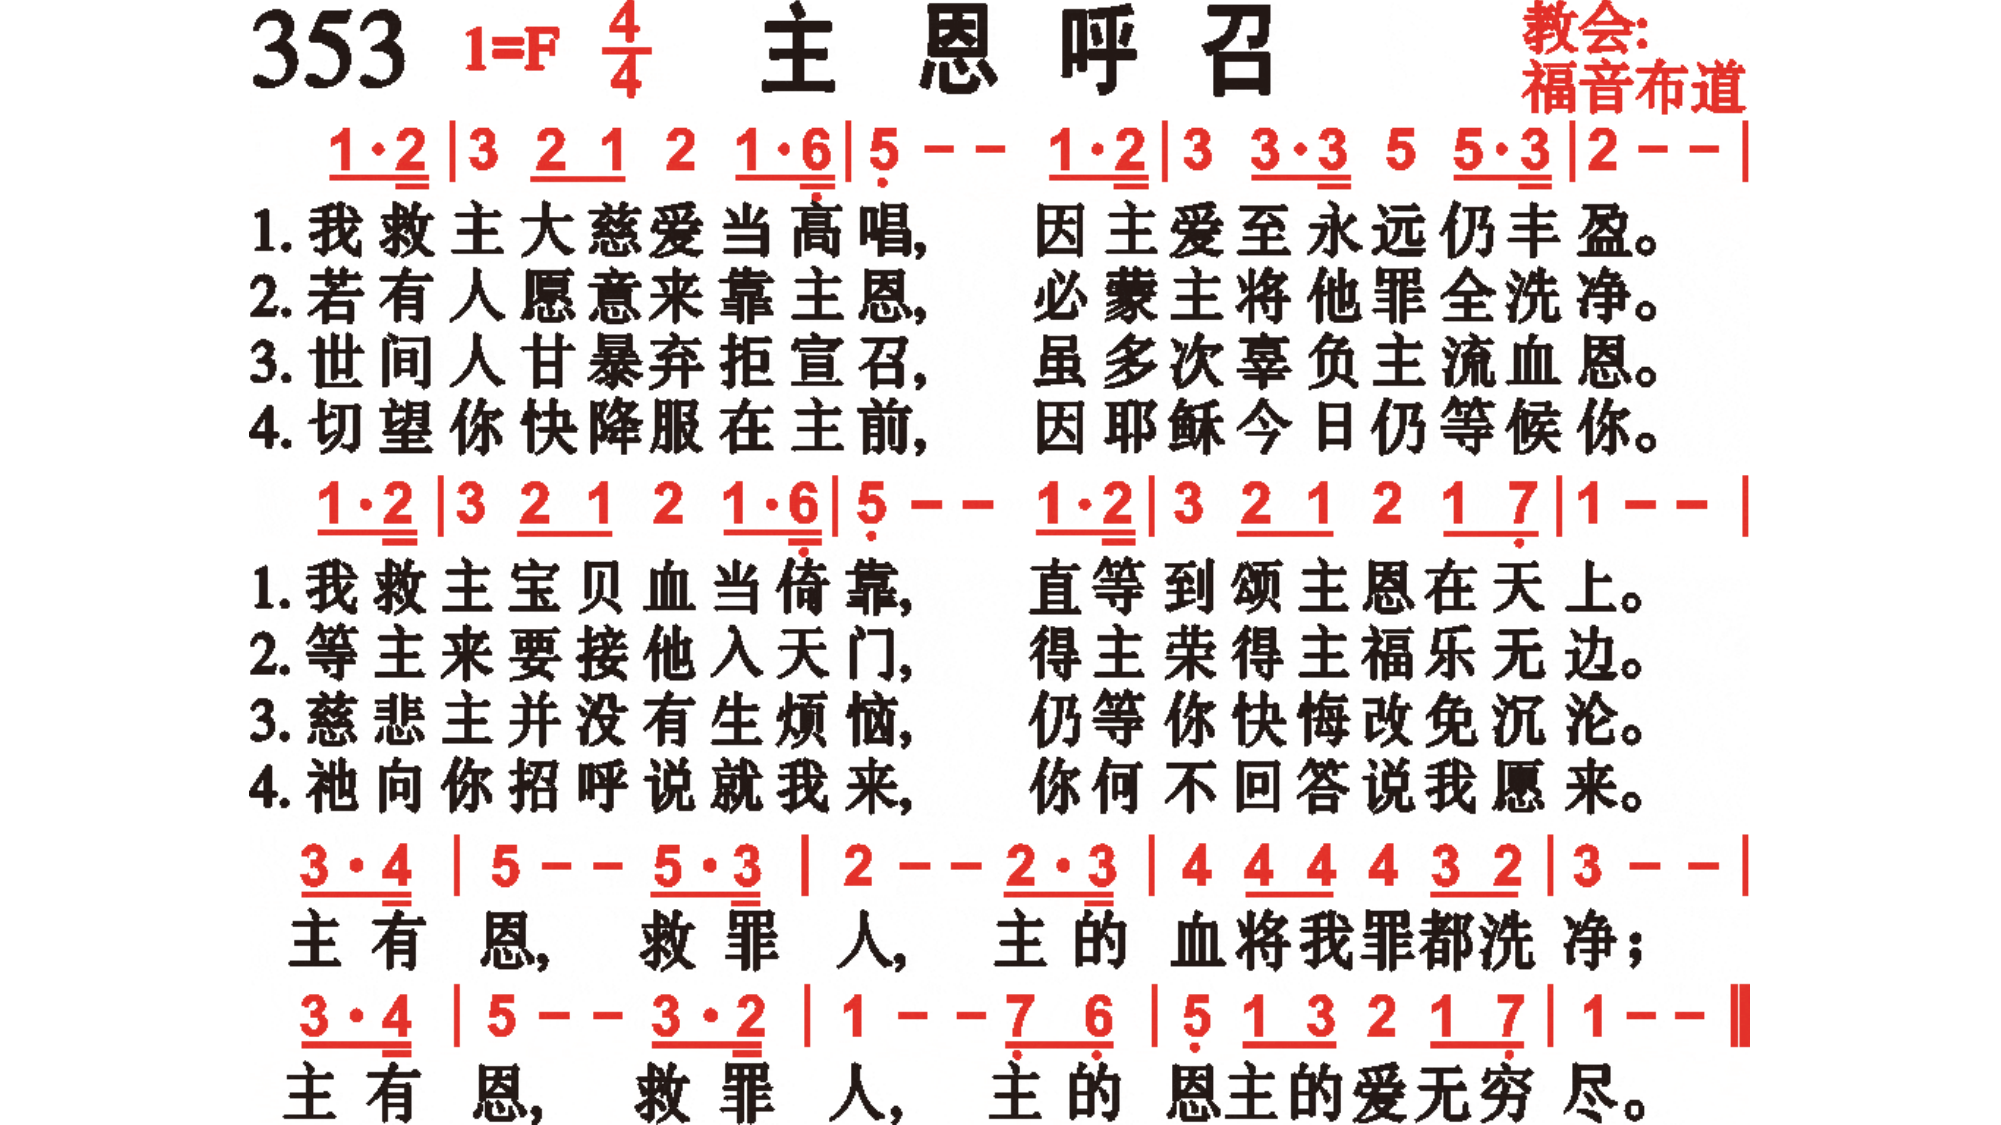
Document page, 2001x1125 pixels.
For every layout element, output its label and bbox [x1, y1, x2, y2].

picture [249, 0, 1750, 1125]
